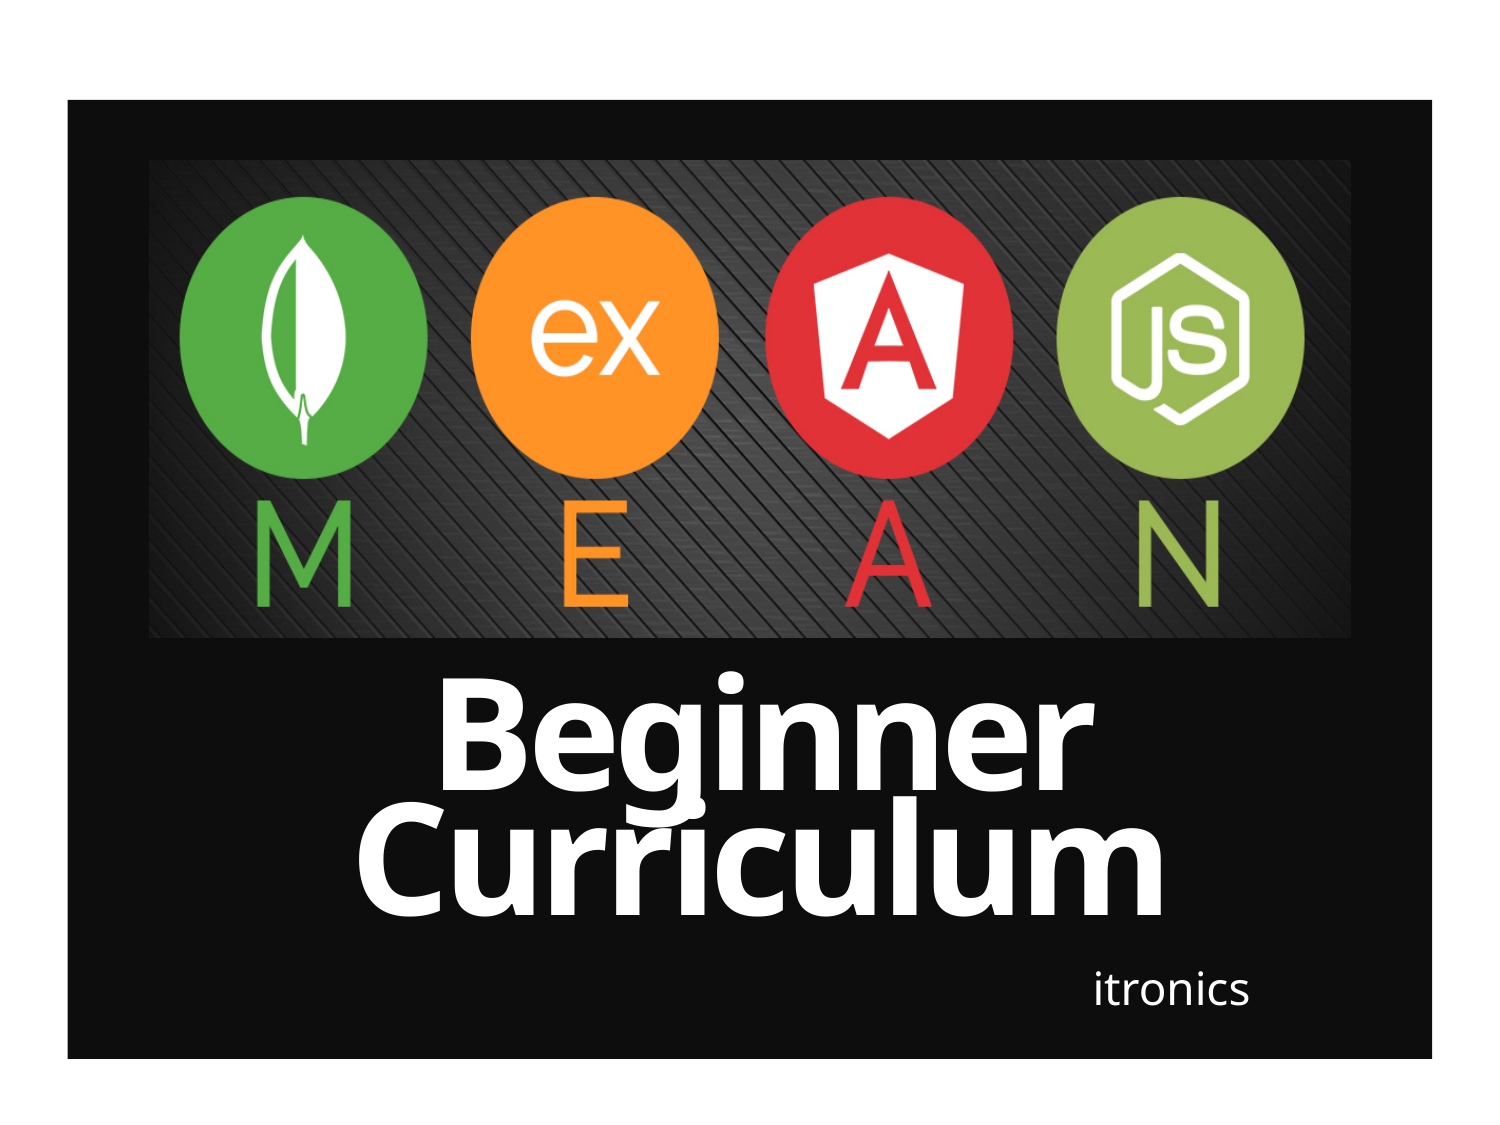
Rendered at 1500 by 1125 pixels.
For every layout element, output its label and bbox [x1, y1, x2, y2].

text_box [66, 98, 1434, 1061]
text_box [138, 689, 1385, 1023]
picture [148, 160, 1352, 638]
